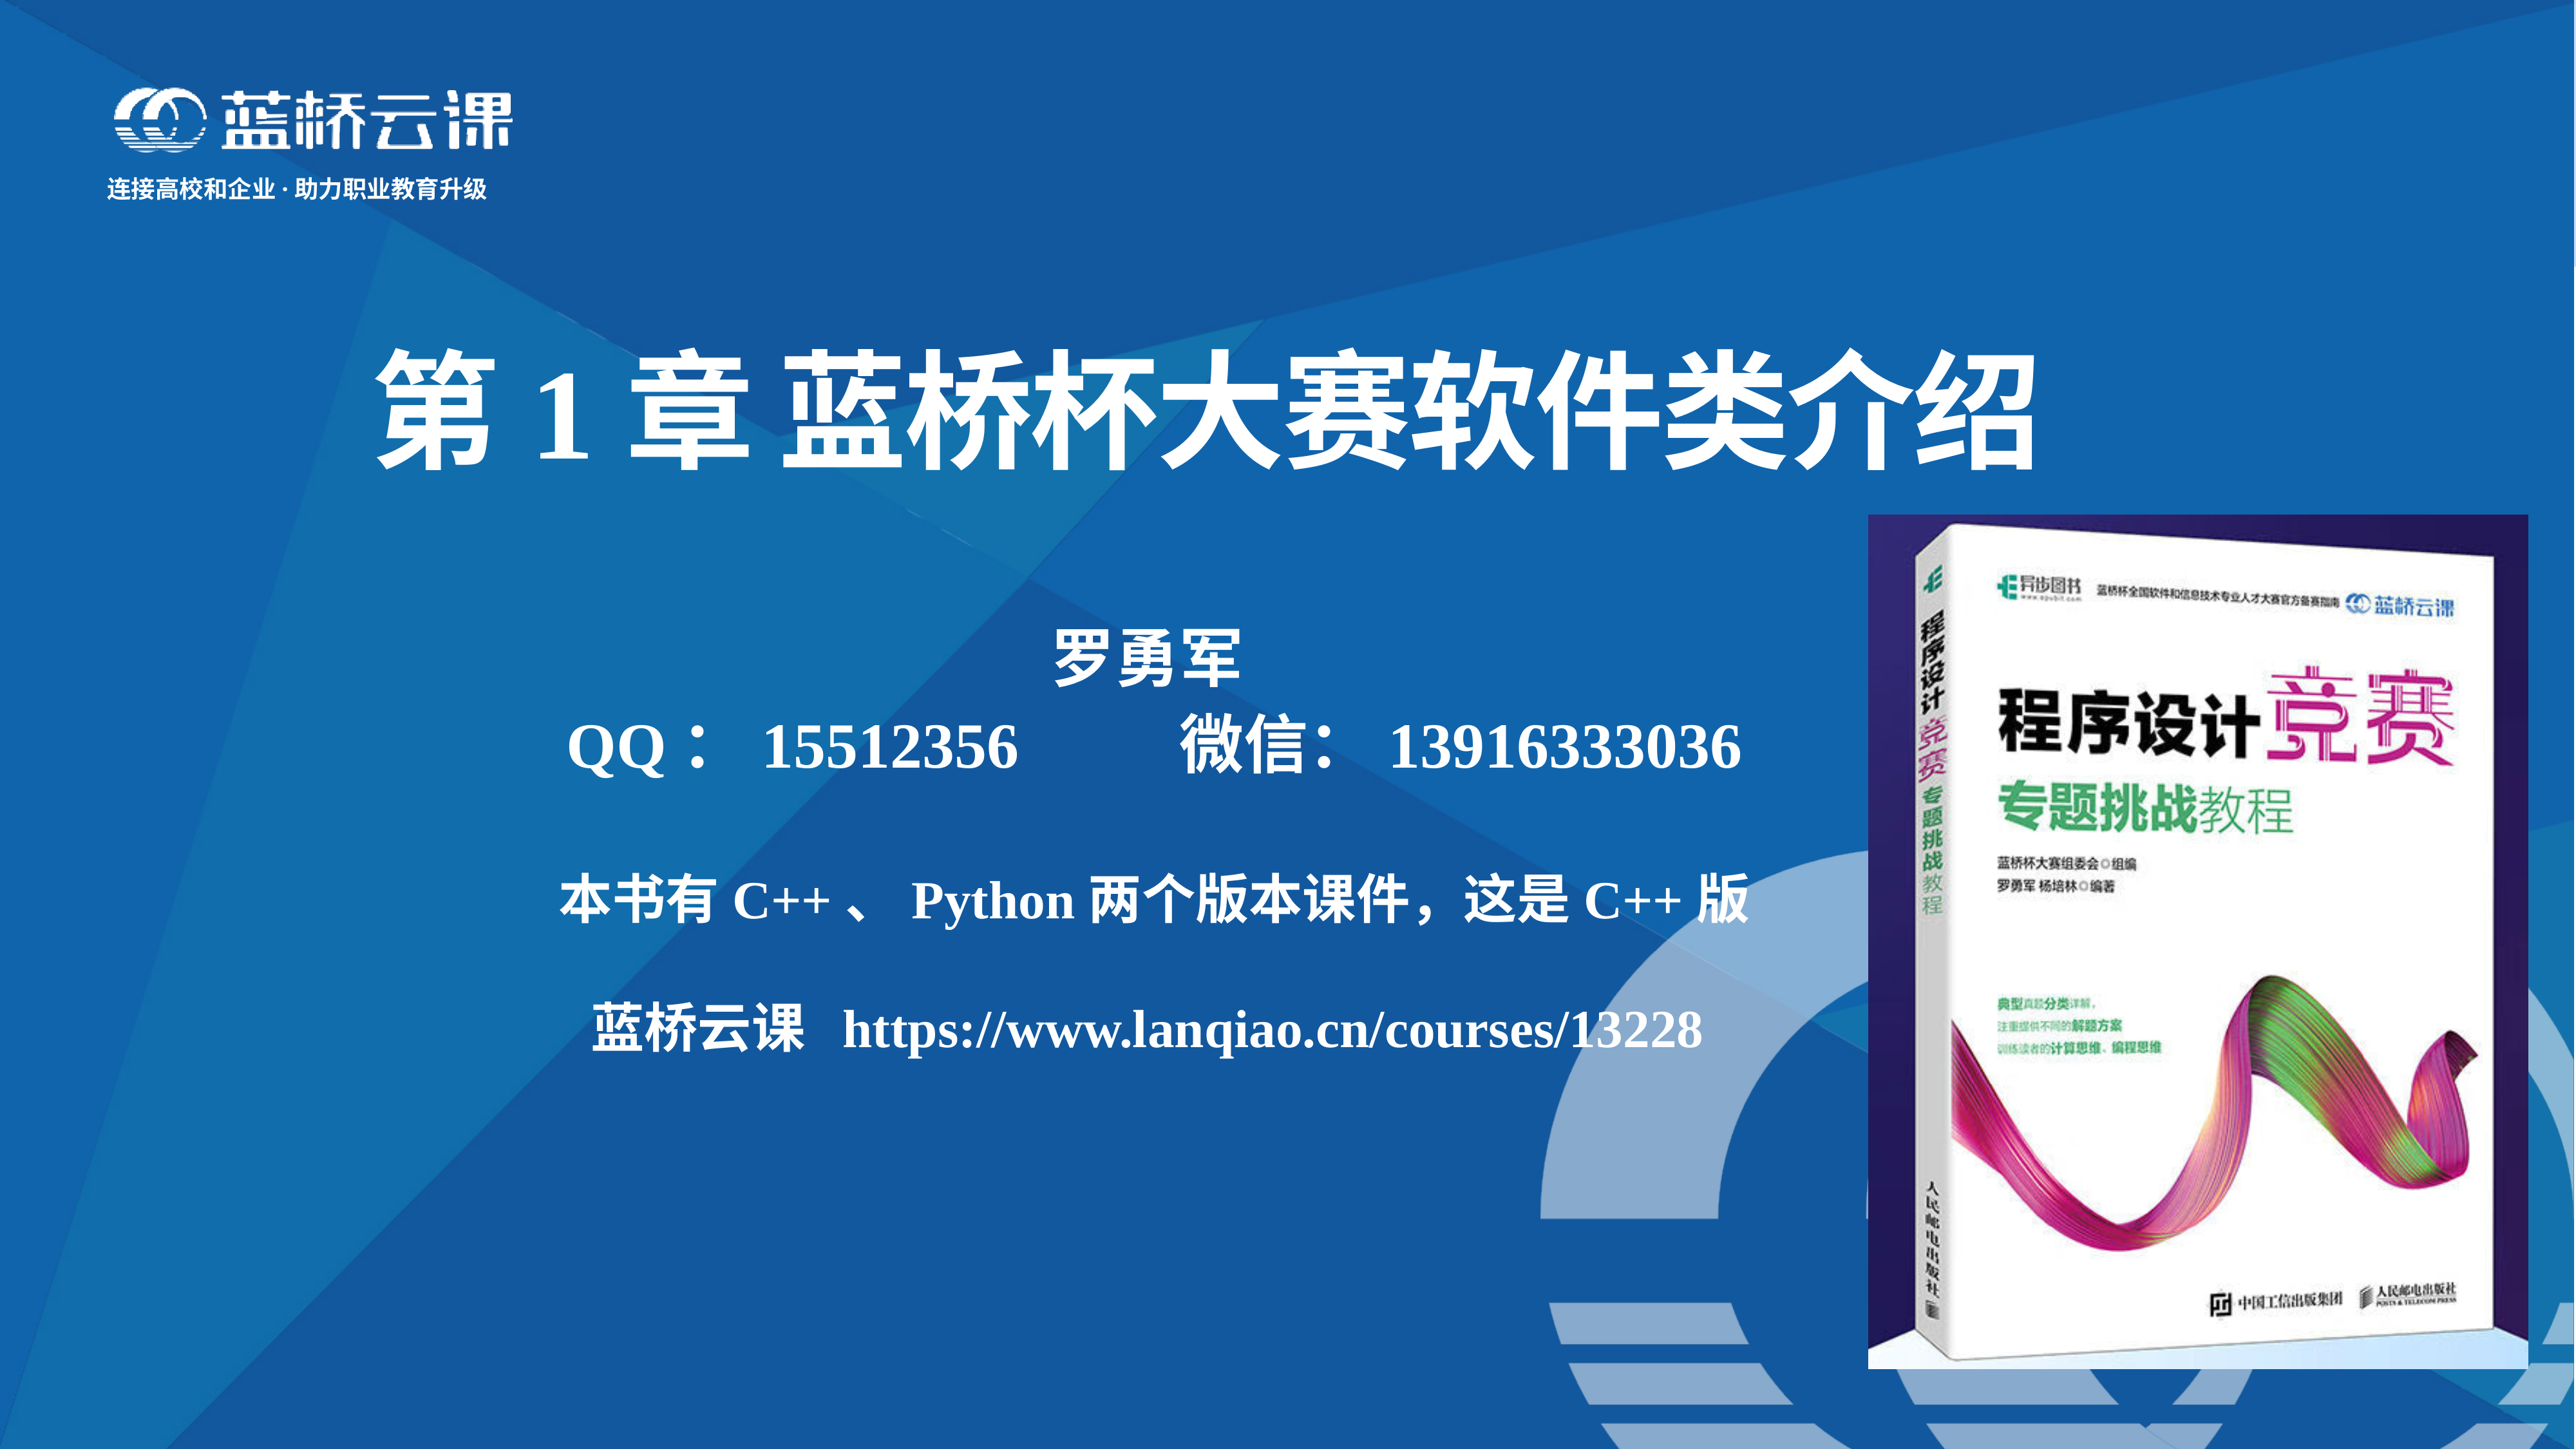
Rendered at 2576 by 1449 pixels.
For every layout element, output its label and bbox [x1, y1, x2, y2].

text_box [0, 0, 2574, 1449]
picture [1868, 515, 2528, 1369]
text_box [101, 88, 526, 211]
